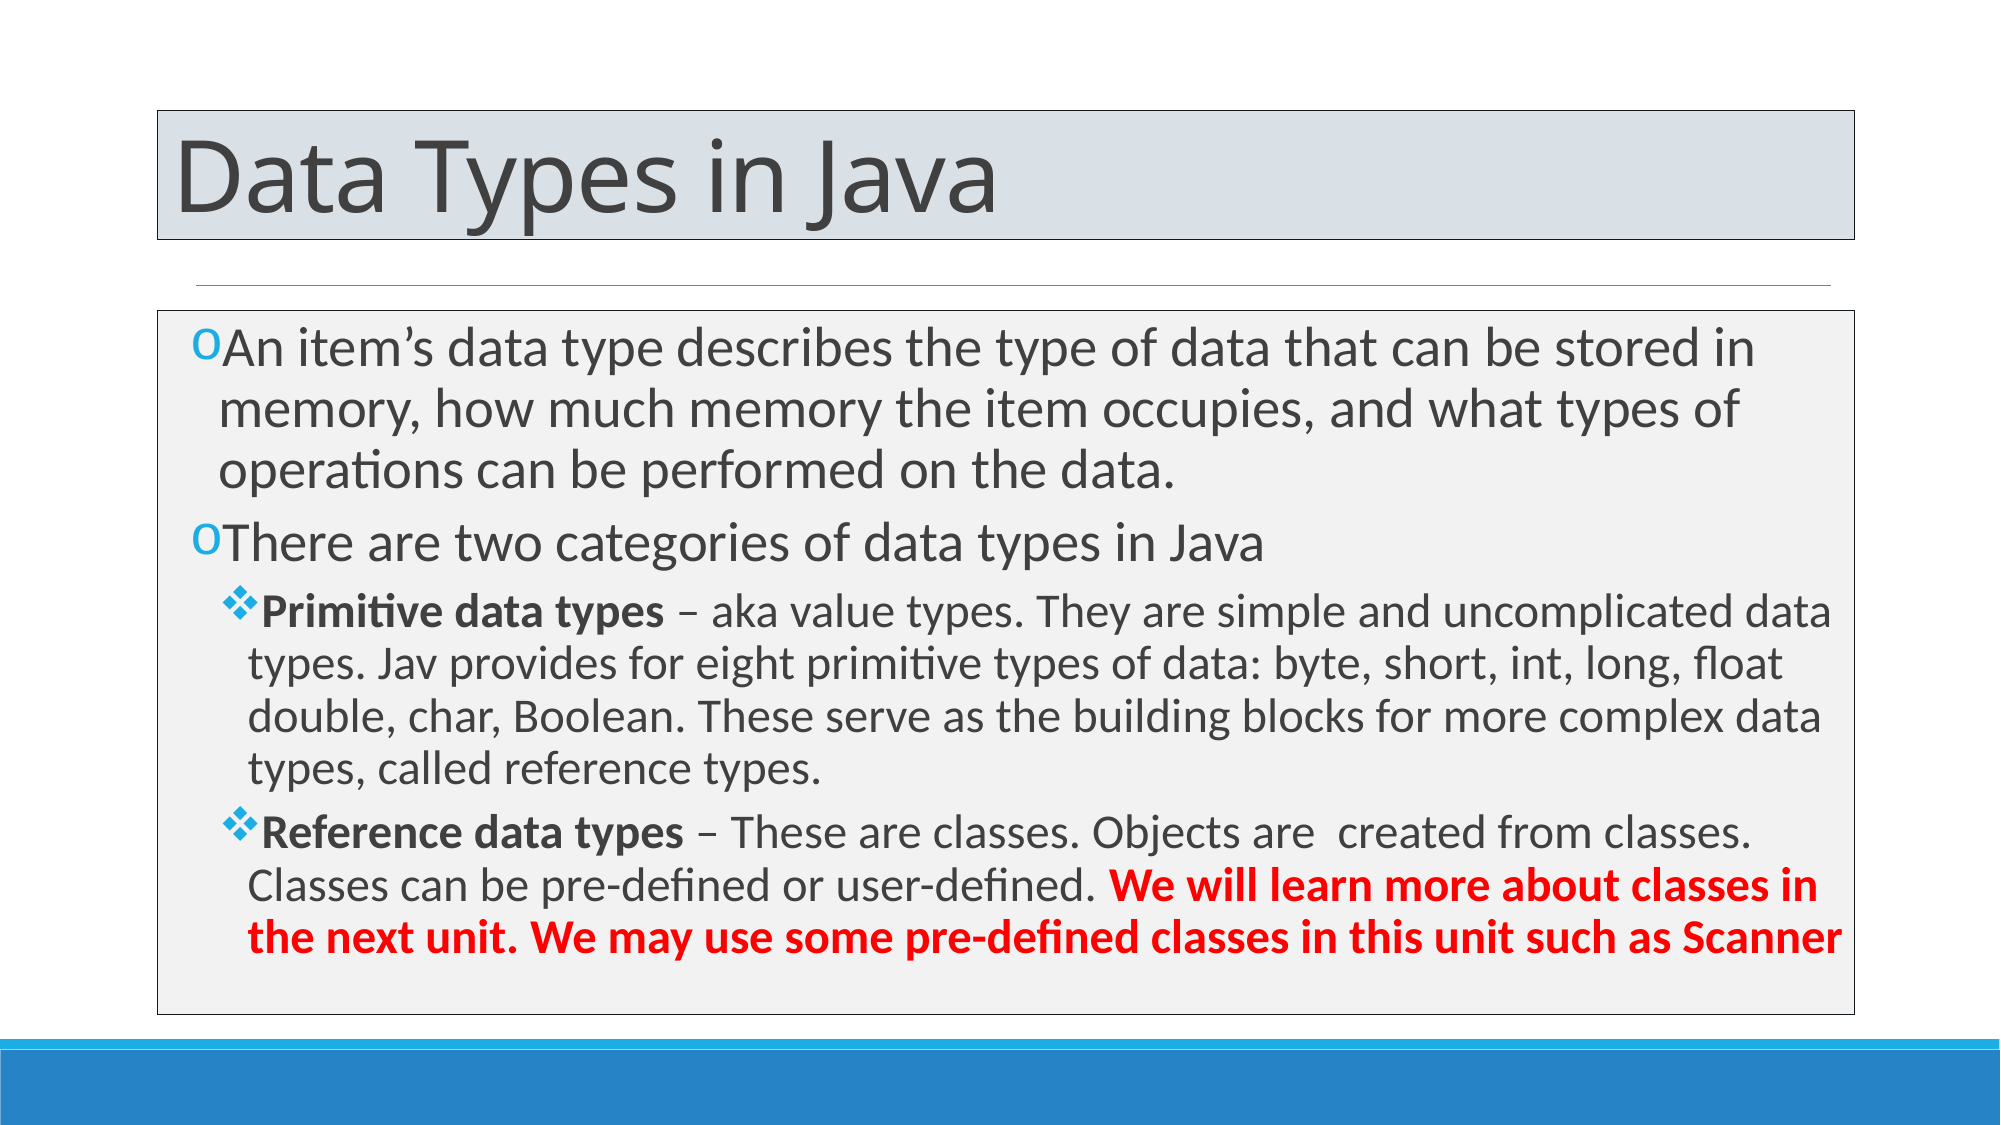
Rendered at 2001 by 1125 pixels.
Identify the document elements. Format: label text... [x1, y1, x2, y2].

title Data Types in Java [157, 110, 1855, 240]
list An item’s data type describes the type of data that can be stored in memory, how much memory the item occupies, and what types of operations can be performed on the data. There are two categories of data types in Java Primitive data types – aka value types. They are simple and uncomplicated data types. Jav provides for eight primitive types of data: byte, short, int, long, float double, char, Boolean. These serve as the building blocks for more complex data types, called reference types. Reference data types – These are classes. Objects are created from classes. Classes can be pre-defined or user-defined. We will learn more about classes in the next unit. We may use some pre-defined classes in this unit such as Scanner [157, 310, 1855, 1015]
